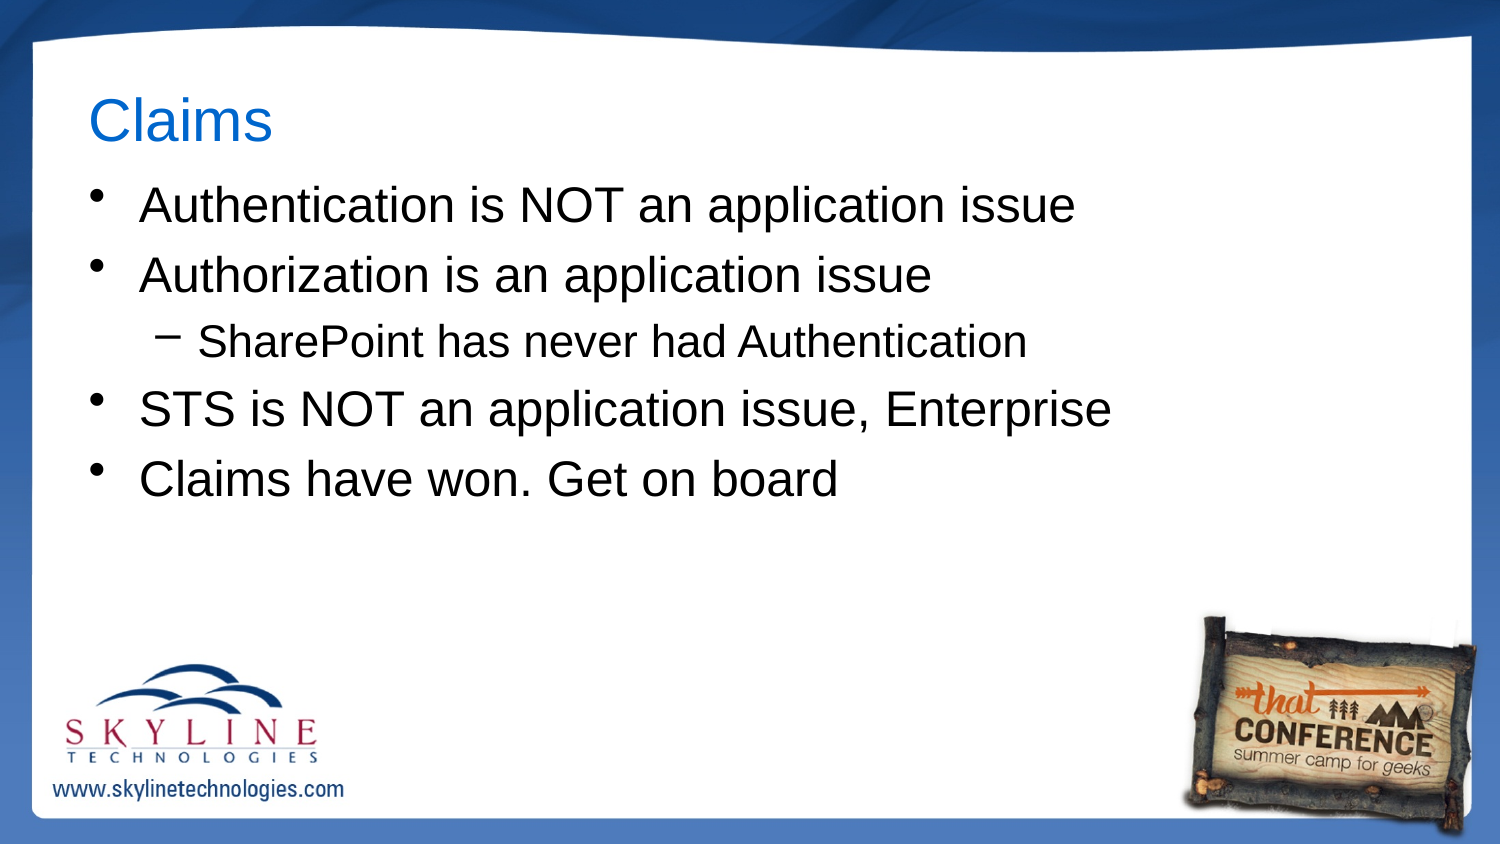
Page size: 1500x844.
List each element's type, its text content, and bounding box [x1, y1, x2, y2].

title Claims [74, 68, 1445, 165]
picture [0, 0, 1500, 844]
list Authentication is NOT an application issue Authorization is an application issue SharePoint has never had Authentication STS is NOT an application issue, Enterprise Claims have won. Get on board [74, 165, 1445, 732]
